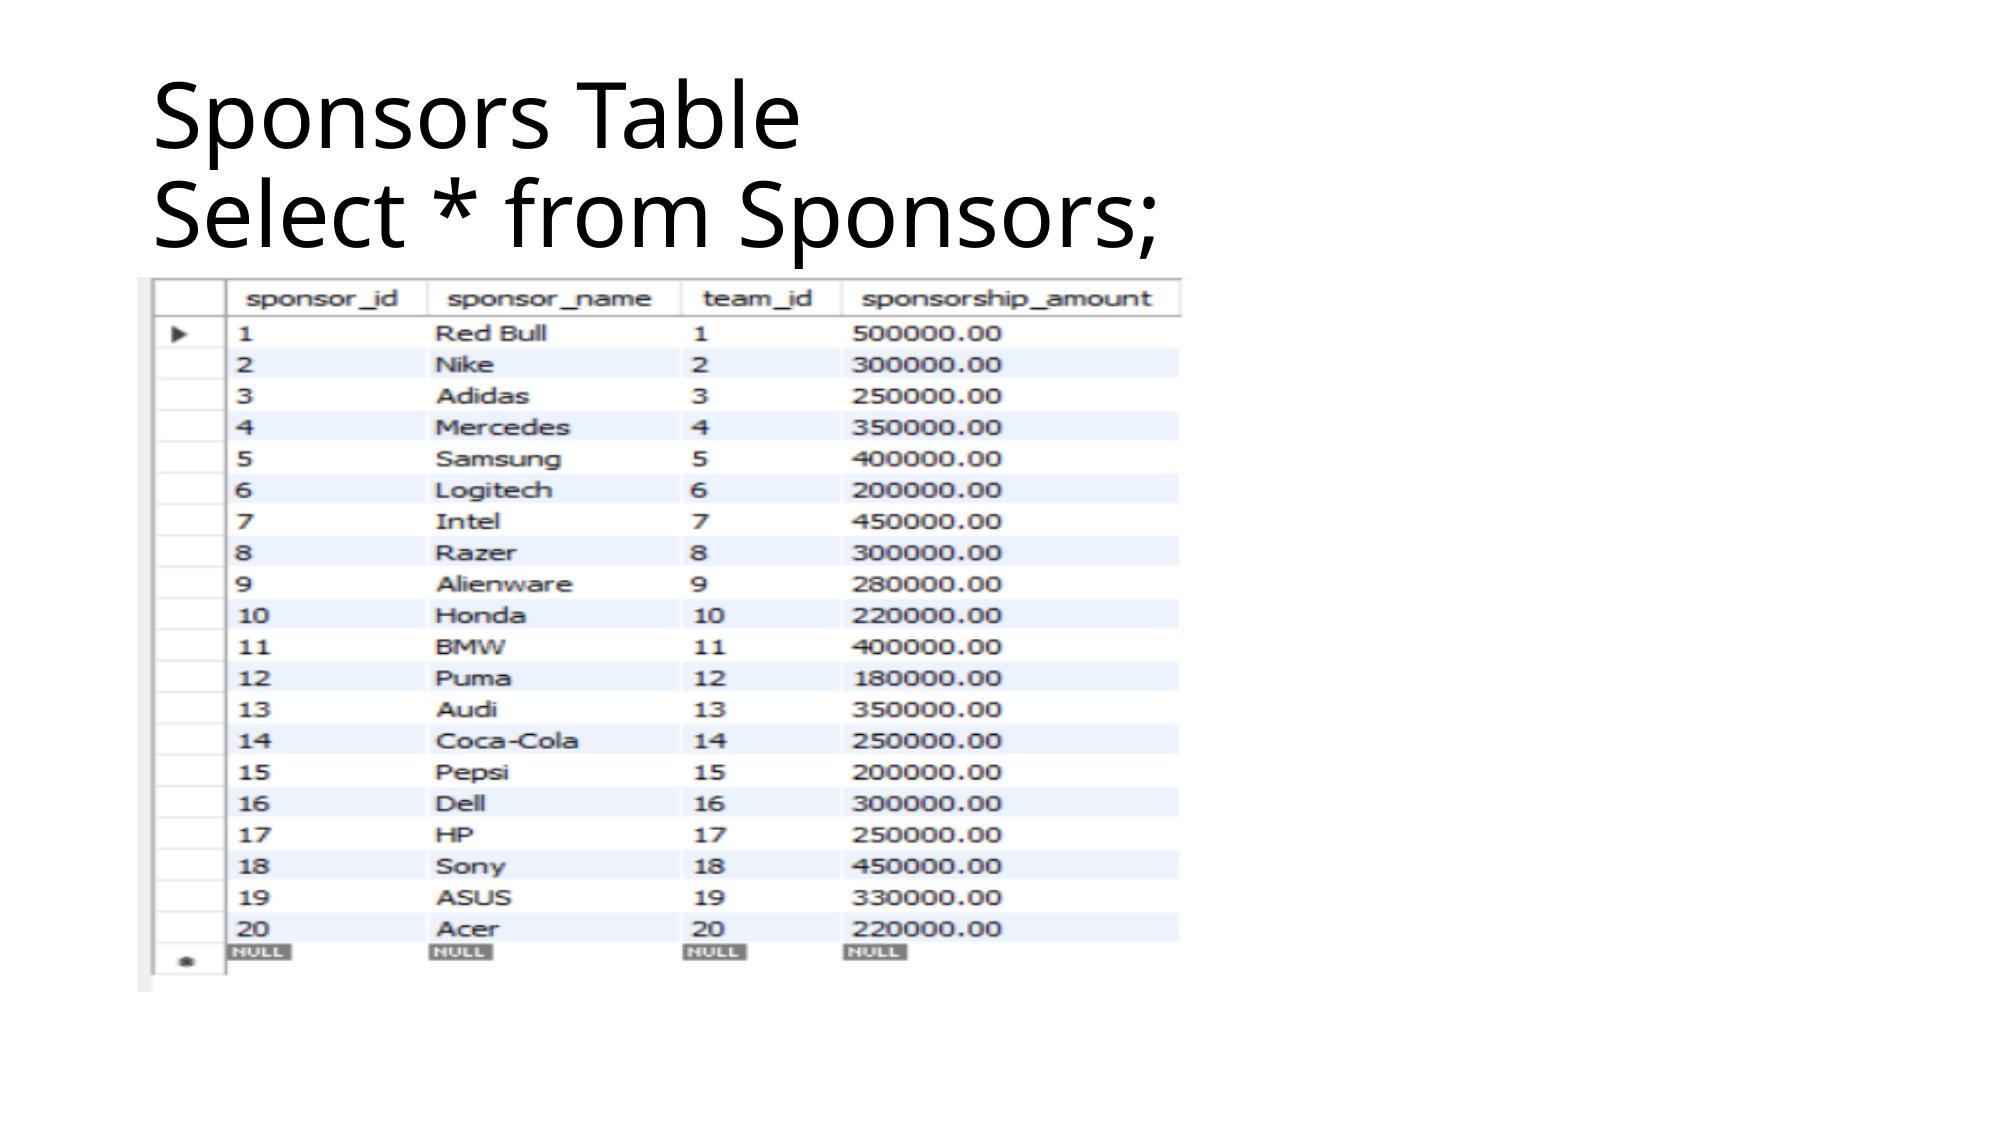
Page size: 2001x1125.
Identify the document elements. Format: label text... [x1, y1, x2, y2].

title Sponsors Table Select * from Sponsors; [137, 59, 1863, 278]
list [137, 277, 1190, 992]
